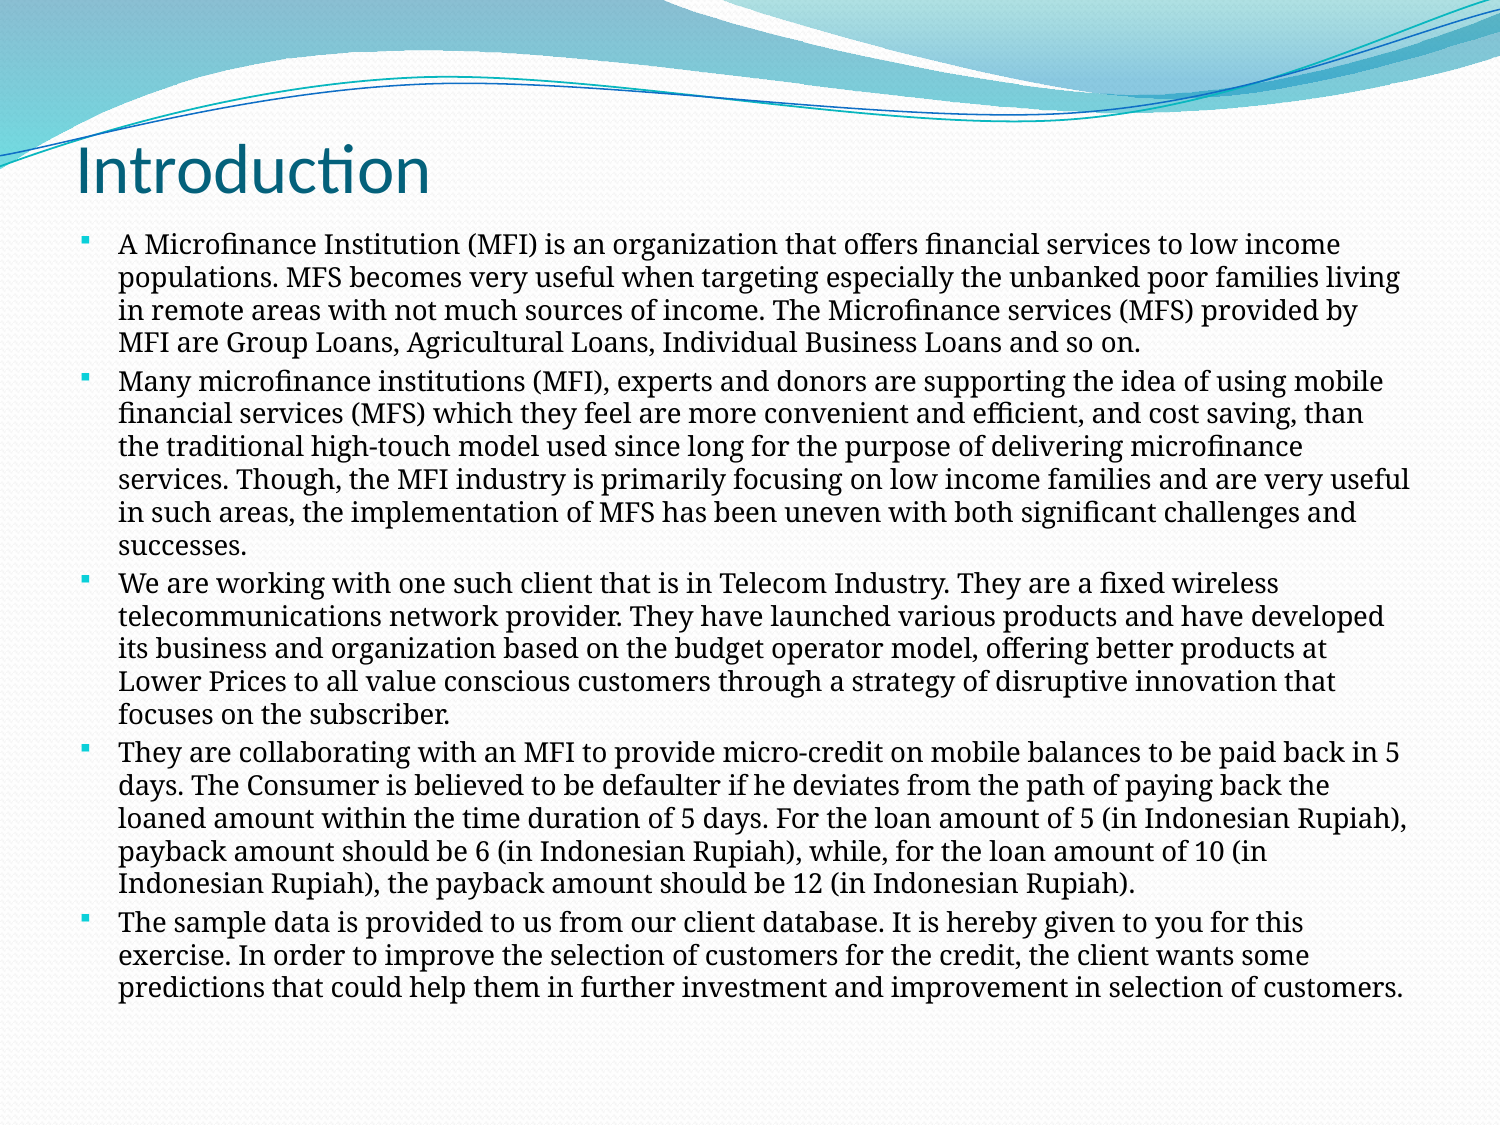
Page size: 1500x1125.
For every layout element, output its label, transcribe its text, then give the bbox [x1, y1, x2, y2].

title Introduction [75, 115, 1425, 209]
list A Microfinance Institution (MFI) is an organization that offers financial services to low income populations. MFS becomes very useful when targeting especially the unbanked poor families living in remote areas with not much sources of income. The Microfinance services (MFS) provided by MFI are Group Loans, Agricultural Loans, Individual Business Loans and so on. Many microfinance institutions (MFI), experts and donors are supporting the idea of using mobile financial services (MFS) which they feel are more convenient and efficient, and cost saving, than the traditional high-touch model used since long for the purpose of delivering microfinance services. Though, the MFI industry is primarily focusing on low income families and are very useful in such areas, the implementation of MFS has been uneven with both significant challenges and successes. We are working with one such client that is in Telecom Industry. They are a fixed wireless telecommunications network provider. They have launched various products and have developed its business and organization based on the budget operator model, offering better products at Lower Prices to all value conscious customers through a strategy of disruptive innovation that focuses on the subscriber. They are collaborating with an MFI to provide micro-credit on mobile balances to be paid back in 5 days. The Consumer is believed to be defaulter if he deviates from the path of paying back the loaned amount within the time duration of 5 days. For the loan amount of 5 (in Indonesian Rupiah), payback amount should be 6 (in Indonesian Rupiah), while, for the loan amount of 10 (in Indonesian Rupiah), the payback amount should be 12 (in Indonesian Rupiah). The sample data is provided to us from our client database. It is hereby given to you for this exercise. In order to improve the selection of customers for the credit, the client wants some predictions that could help them in further investment and improvement in selection of customers. [64, 219, 1425, 1038]
